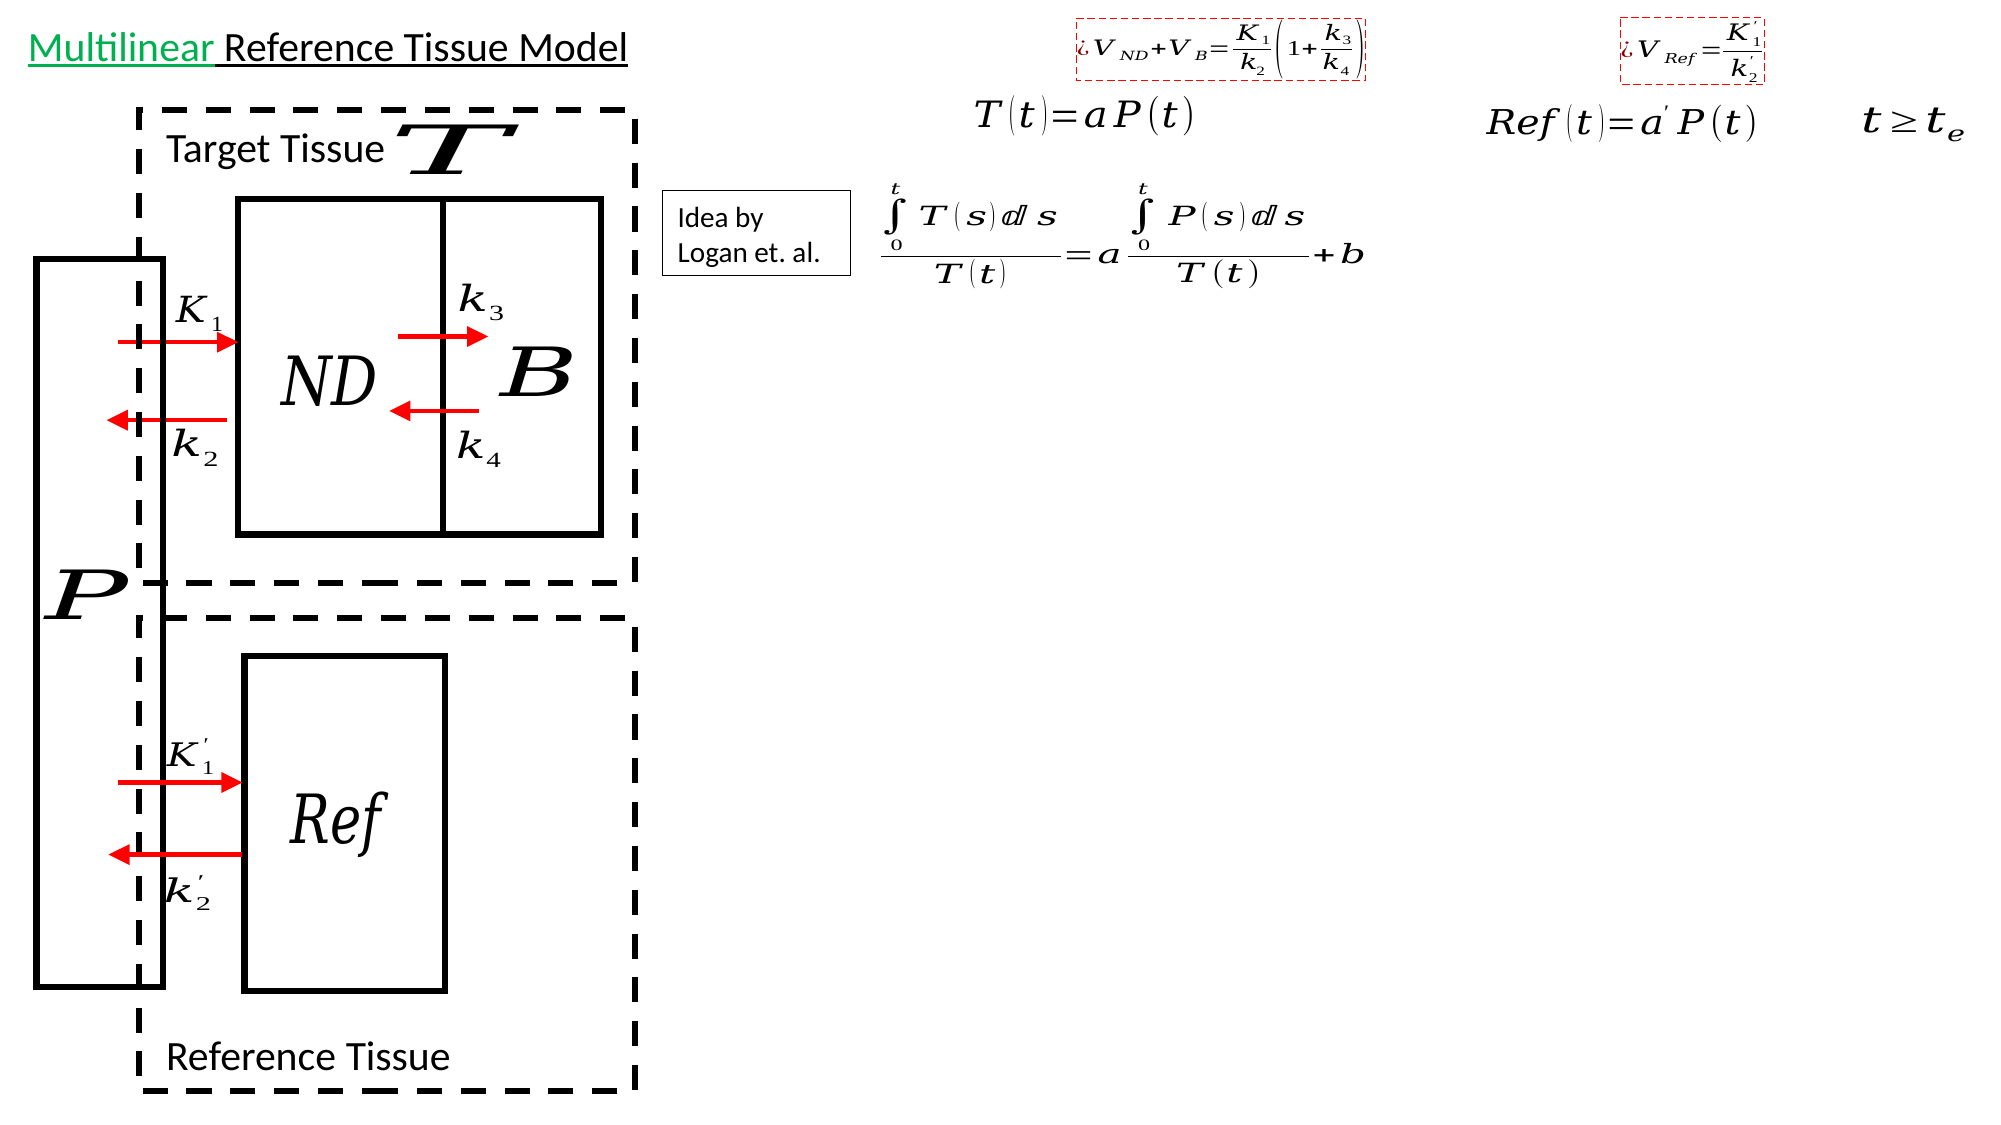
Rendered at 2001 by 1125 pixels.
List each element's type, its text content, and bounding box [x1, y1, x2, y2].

text_box Reference Tissue [151, 1021, 505, 1086]
text_box [138, 617, 636, 1092]
text_box Target Tissue [151, 113, 424, 179]
text_box [138, 109, 636, 584]
text_box Multilinear Reference Tissue Model [0, 11, 670, 77]
text_box [35, 258, 164, 988]
text_box Idea by Logan et. al. [662, 190, 851, 276]
text_box [244, 655, 446, 992]
